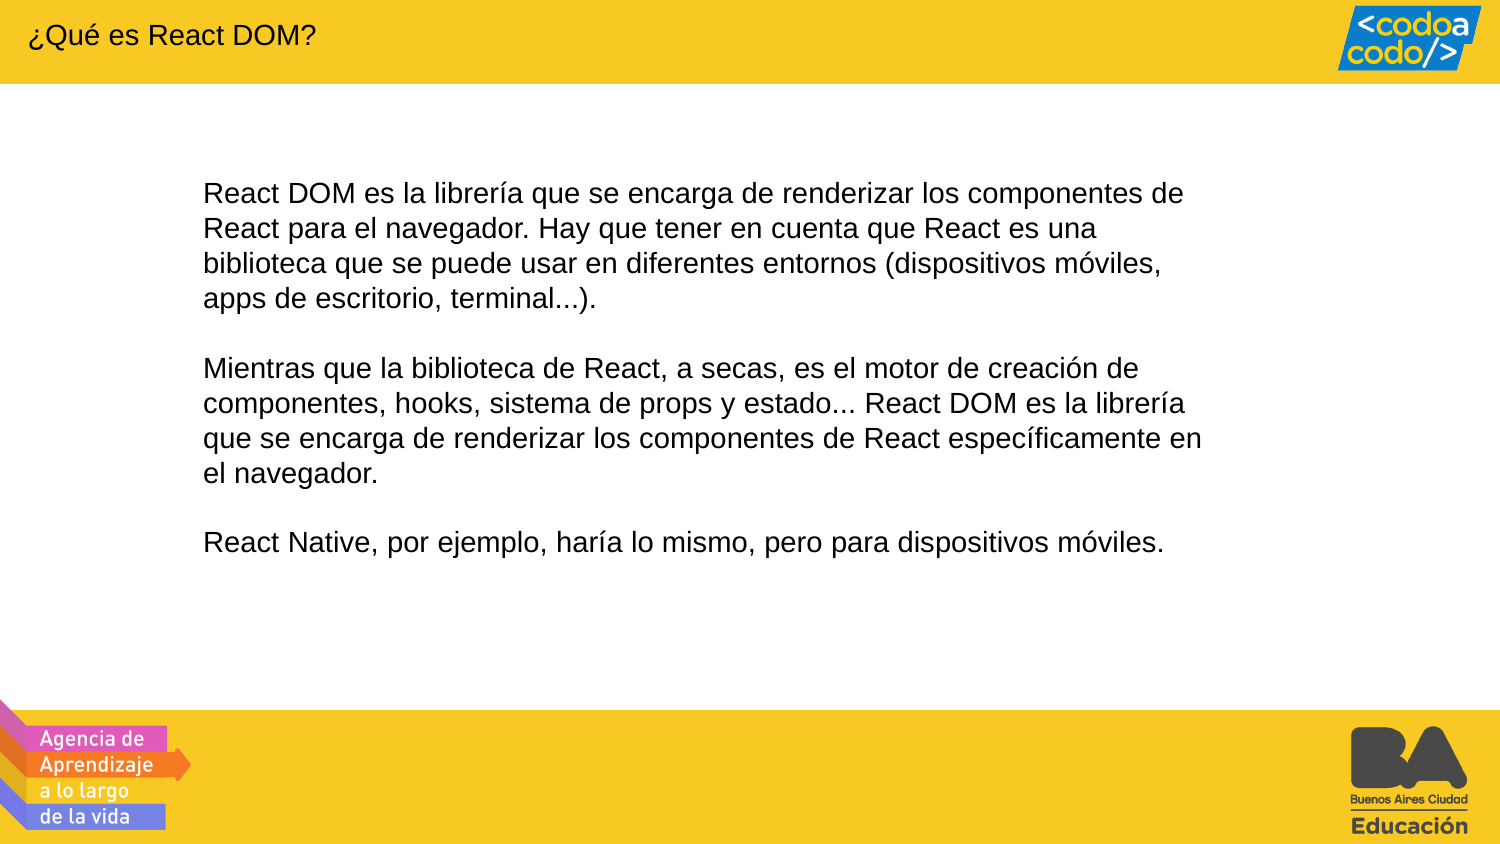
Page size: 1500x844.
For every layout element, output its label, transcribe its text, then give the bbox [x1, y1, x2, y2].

picture [1337, 5, 1482, 71]
picture [1297, 668, 1500, 844]
text_box ¿Qué es React DOM? [12, 8, 332, 59]
text_box React DOM es la librería que se encarga de renderizar los componentes de React para el navegador. Hay que tener en cuenta que React es una biblioteca que se puede usar en diferentes entornos (dispositivos móviles, apps de escritorio, terminal...). Mientras que la biblioteca de React, a secas, es el motor de creación de componentes, hooks, sistema de props y estado... React DOM es la librería que se encarga de renderizar los componentes de React específicamente en el navegador. React Native, por ejemplo, haría lo mismo, pero para dispositivos móviles. [188, 166, 1221, 567]
picture [0, 699, 191, 830]
